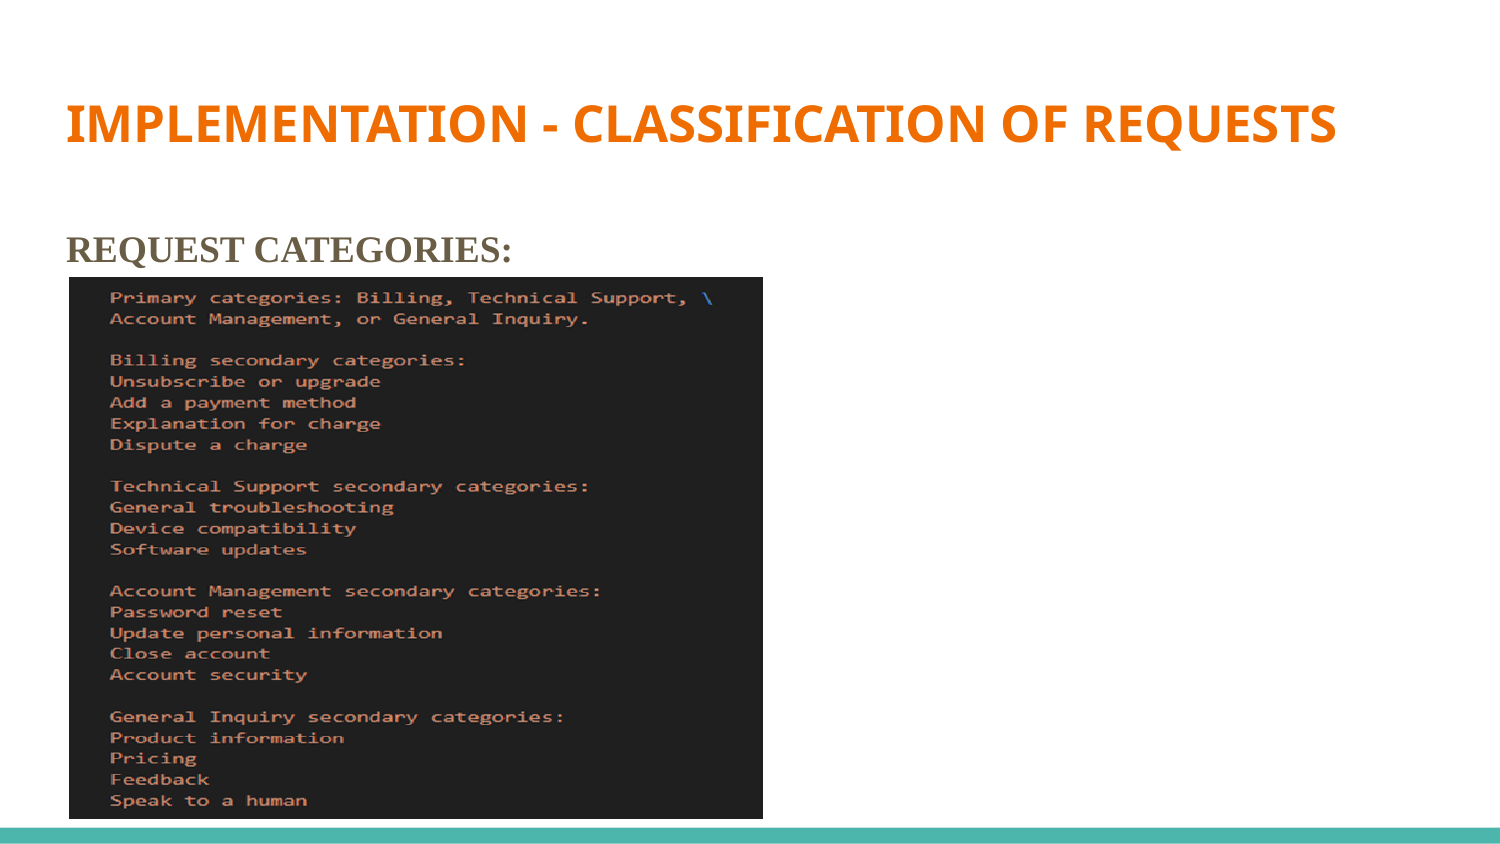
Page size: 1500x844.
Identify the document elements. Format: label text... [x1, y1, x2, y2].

list REQUEST CATEGORIES: [51, 207, 1449, 750]
title IMPLEMENTATION - CLASSIFICATION OF REQUESTS [51, 72, 1449, 189]
picture [69, 276, 763, 820]
